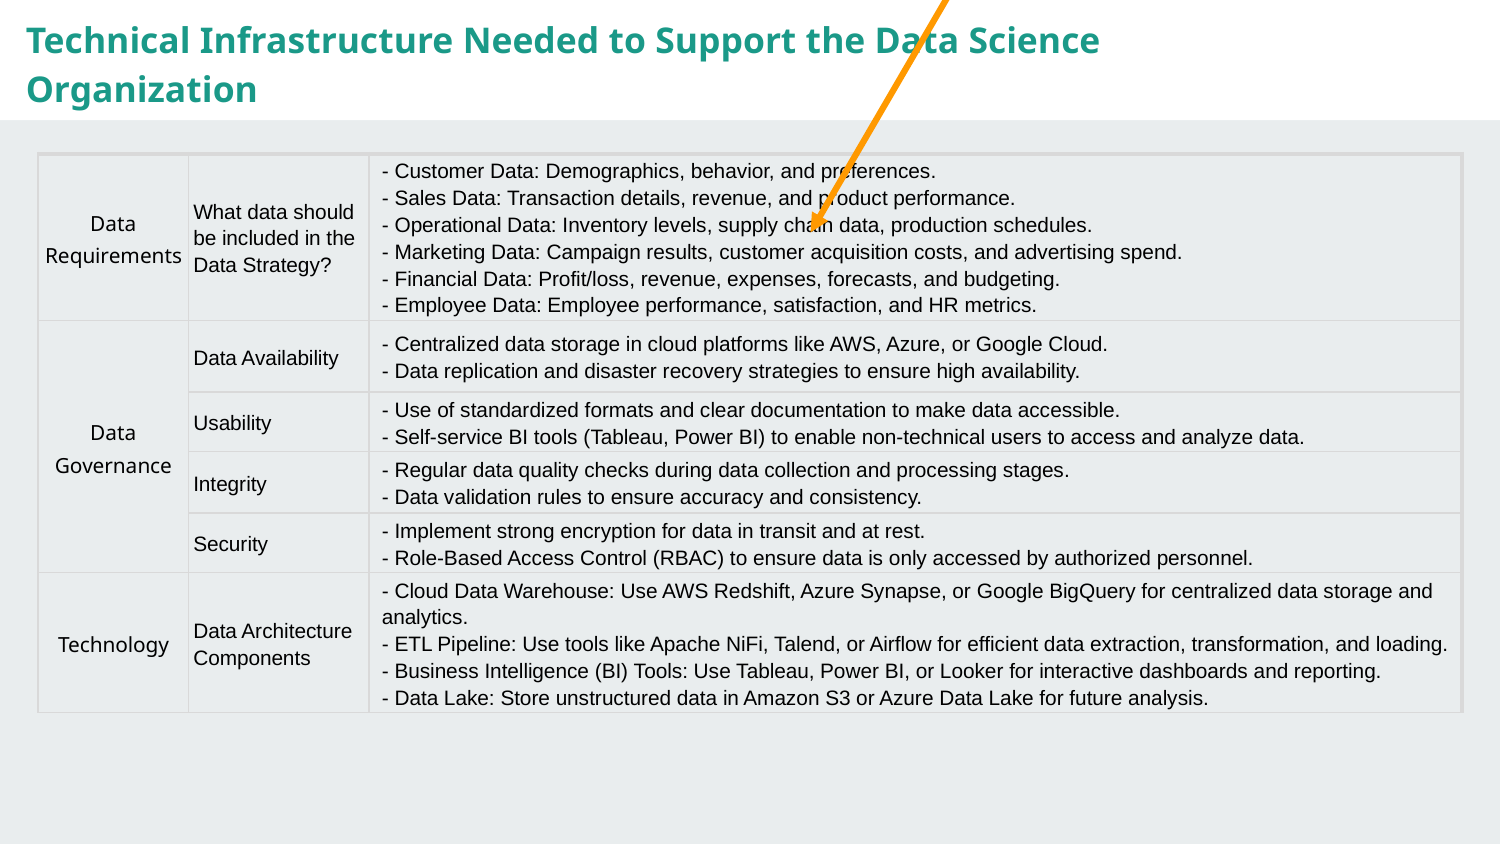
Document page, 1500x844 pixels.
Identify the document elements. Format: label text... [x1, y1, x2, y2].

table_cell Technology [39, 573, 188, 712]
table_cell Data Governance [39, 321, 188, 572]
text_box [810, 0, 980, 233]
table_cell - Centralized data storage in cloud platforms like AWS, Azure, or Google Cloud. - Data replication and disaster recovery strategies to ensure high availability. [370, 321, 1460, 391]
text_box Technical Infrastructure Needed to Support the Data Science Organization [983, 0, 1277, 52]
table_cell Data Architecture Components [189, 573, 368, 712]
table_header Data Requirements [39, 156, 188, 320]
table_cell Security [189, 514, 368, 572]
table_cell Data Availability [189, 321, 368, 391]
table_cell - Cloud Data Warehouse: Use AWS Redshift, Azure Synapse, or Google BigQuery for centralized data storage and analytics. - ETL Pipeline: Use tools like Apache NiFi, Talend, or Airflow for efficient data extraction, transformation, and loading. - Business Intelligence (BI) Tools: Use Tableau, Power BI, or Looker for interactive dashboards and reporting. - Data Lake: Store unstructured data in Amazon S3 or Azure Data Lake for future analysis. [370, 573, 1460, 712]
table_header What data should be included in the Data Strategy? [189, 156, 368, 320]
table_cell Integrity [189, 452, 368, 512]
table_cell - Regular data quality checks during data collection and processing stages. - Data validation rules to ensure accuracy and consistency. [370, 452, 1460, 512]
table_cell Usability [189, 393, 368, 451]
table_cell - Implement strong encryption for data in transit and at rest. - Role-Based Access Control (RBAC) to ensure data is only accessed by authorized personnel. [370, 514, 1460, 572]
table_cell - Use of standardized formats and clear documentation to make data accessible. - Self-service BI tools (Tableau, Power BI) to enable non-technical users to access and analyze data. [370, 393, 1460, 451]
table_header - Customer Data: Demographics, behavior, and preferences. - Sales Data: Transaction details, revenue, and product performance. - Operational Data: Inventory levels, supply chain data, production schedules. - Marketing Data: Campaign results, customer acquisition costs, and advertising spend. - Financial Data: Profit/loss, revenue, expenses, forecasts, and budgeting. - Employee Data: Employee performance, satisfaction, and HR metrics. [370, 156, 1460, 320]
text_box Technical Infrastructure Needed to Support the Data Science Organization [10, 0, 805, 52]
